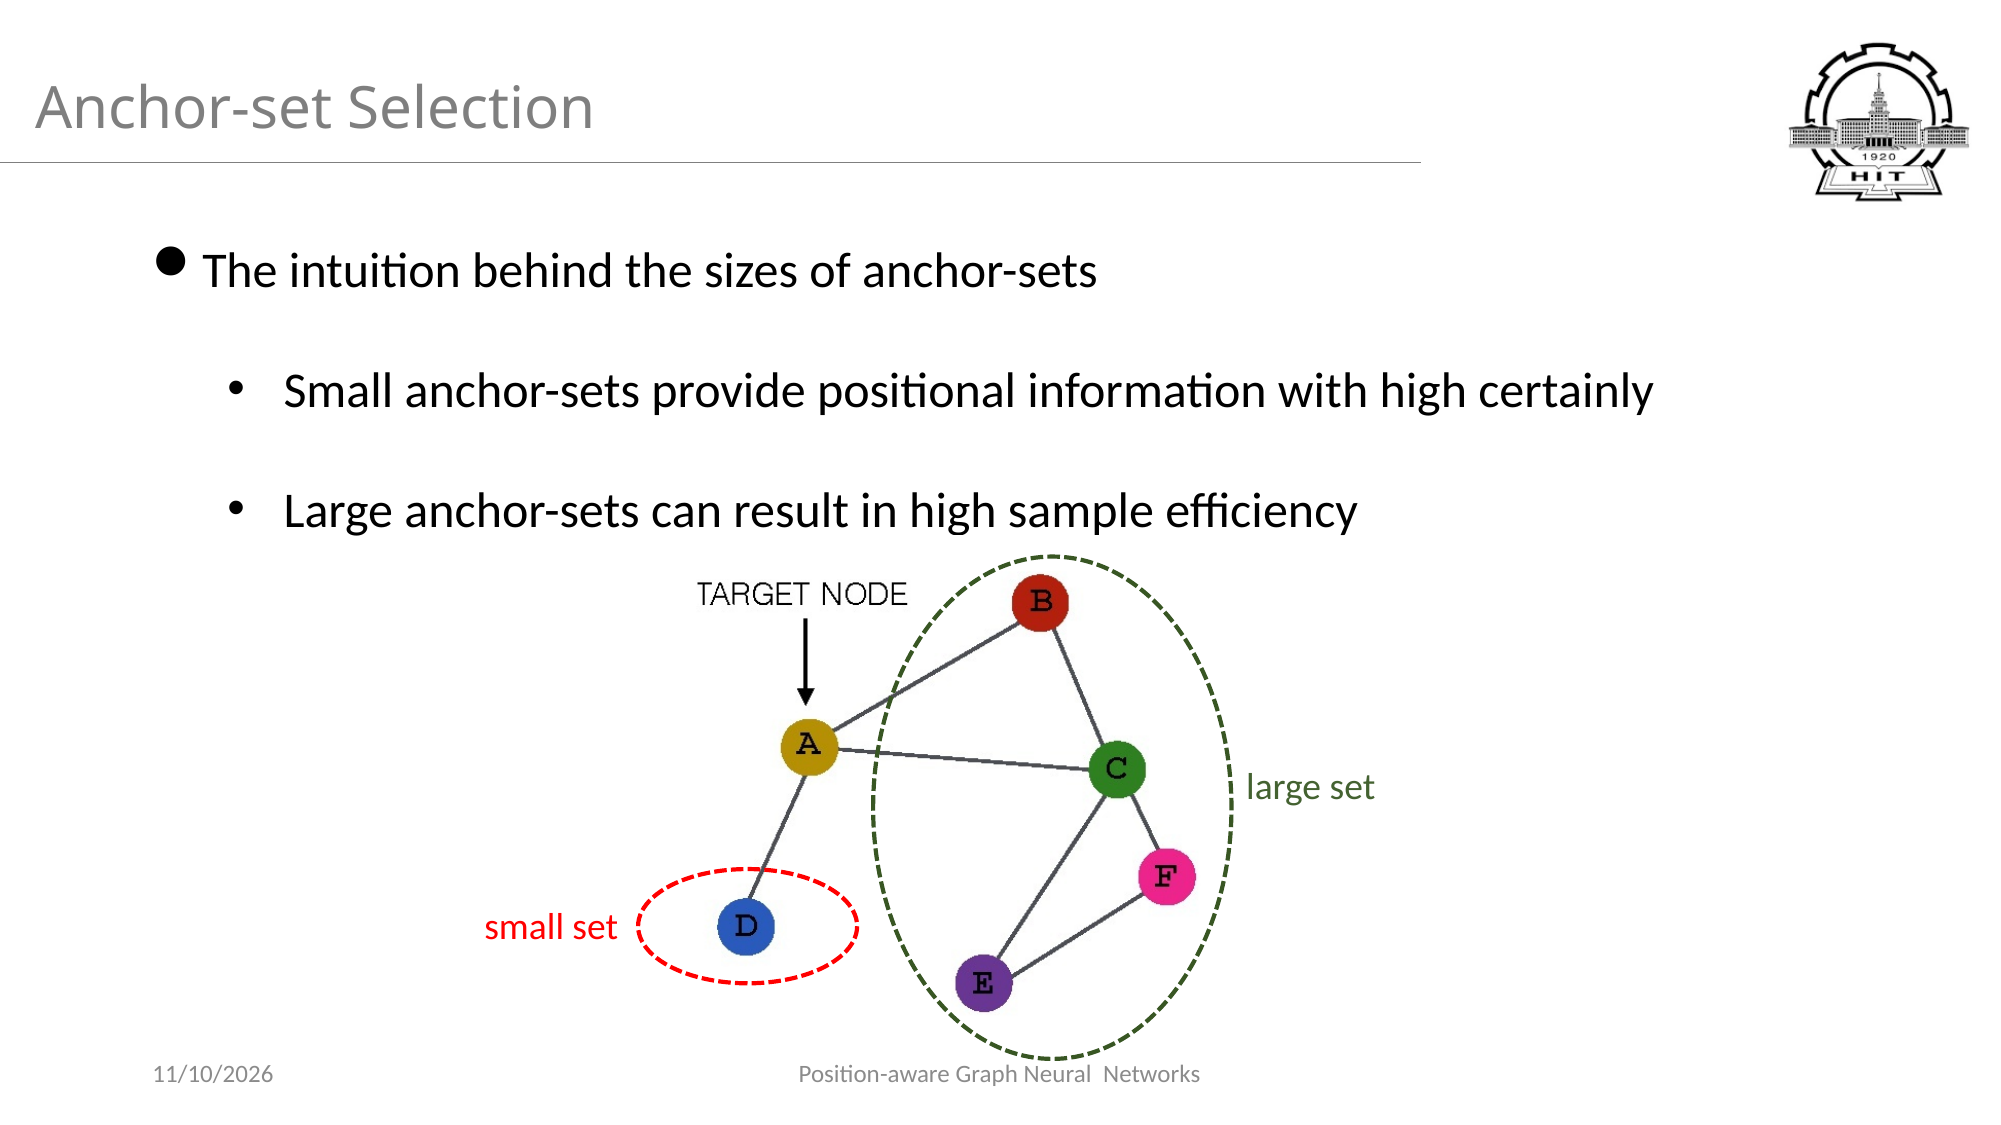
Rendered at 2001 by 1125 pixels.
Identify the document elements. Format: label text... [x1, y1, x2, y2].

picture [1766, 0, 2000, 234]
text_box [979, 1038, 1126, 1060]
text_box large set [1249, 754, 1468, 815]
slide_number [137, 1042, 588, 1103]
text_box The intuition behind the sizes of anchor-sets Small anchor-sets provide positional information with high certainly Large anchor-sets can result in high sample efficiency [137, 230, 1746, 545]
picture [670, 535, 1249, 1038]
text_box small set [469, 894, 670, 955]
text_box [653, 955, 670, 968]
footer Position-aware Graph Neural Networks [662, 1042, 1338, 1103]
text_box [655, 884, 670, 894]
title Anchor-set Selection [20, 56, 1746, 274]
